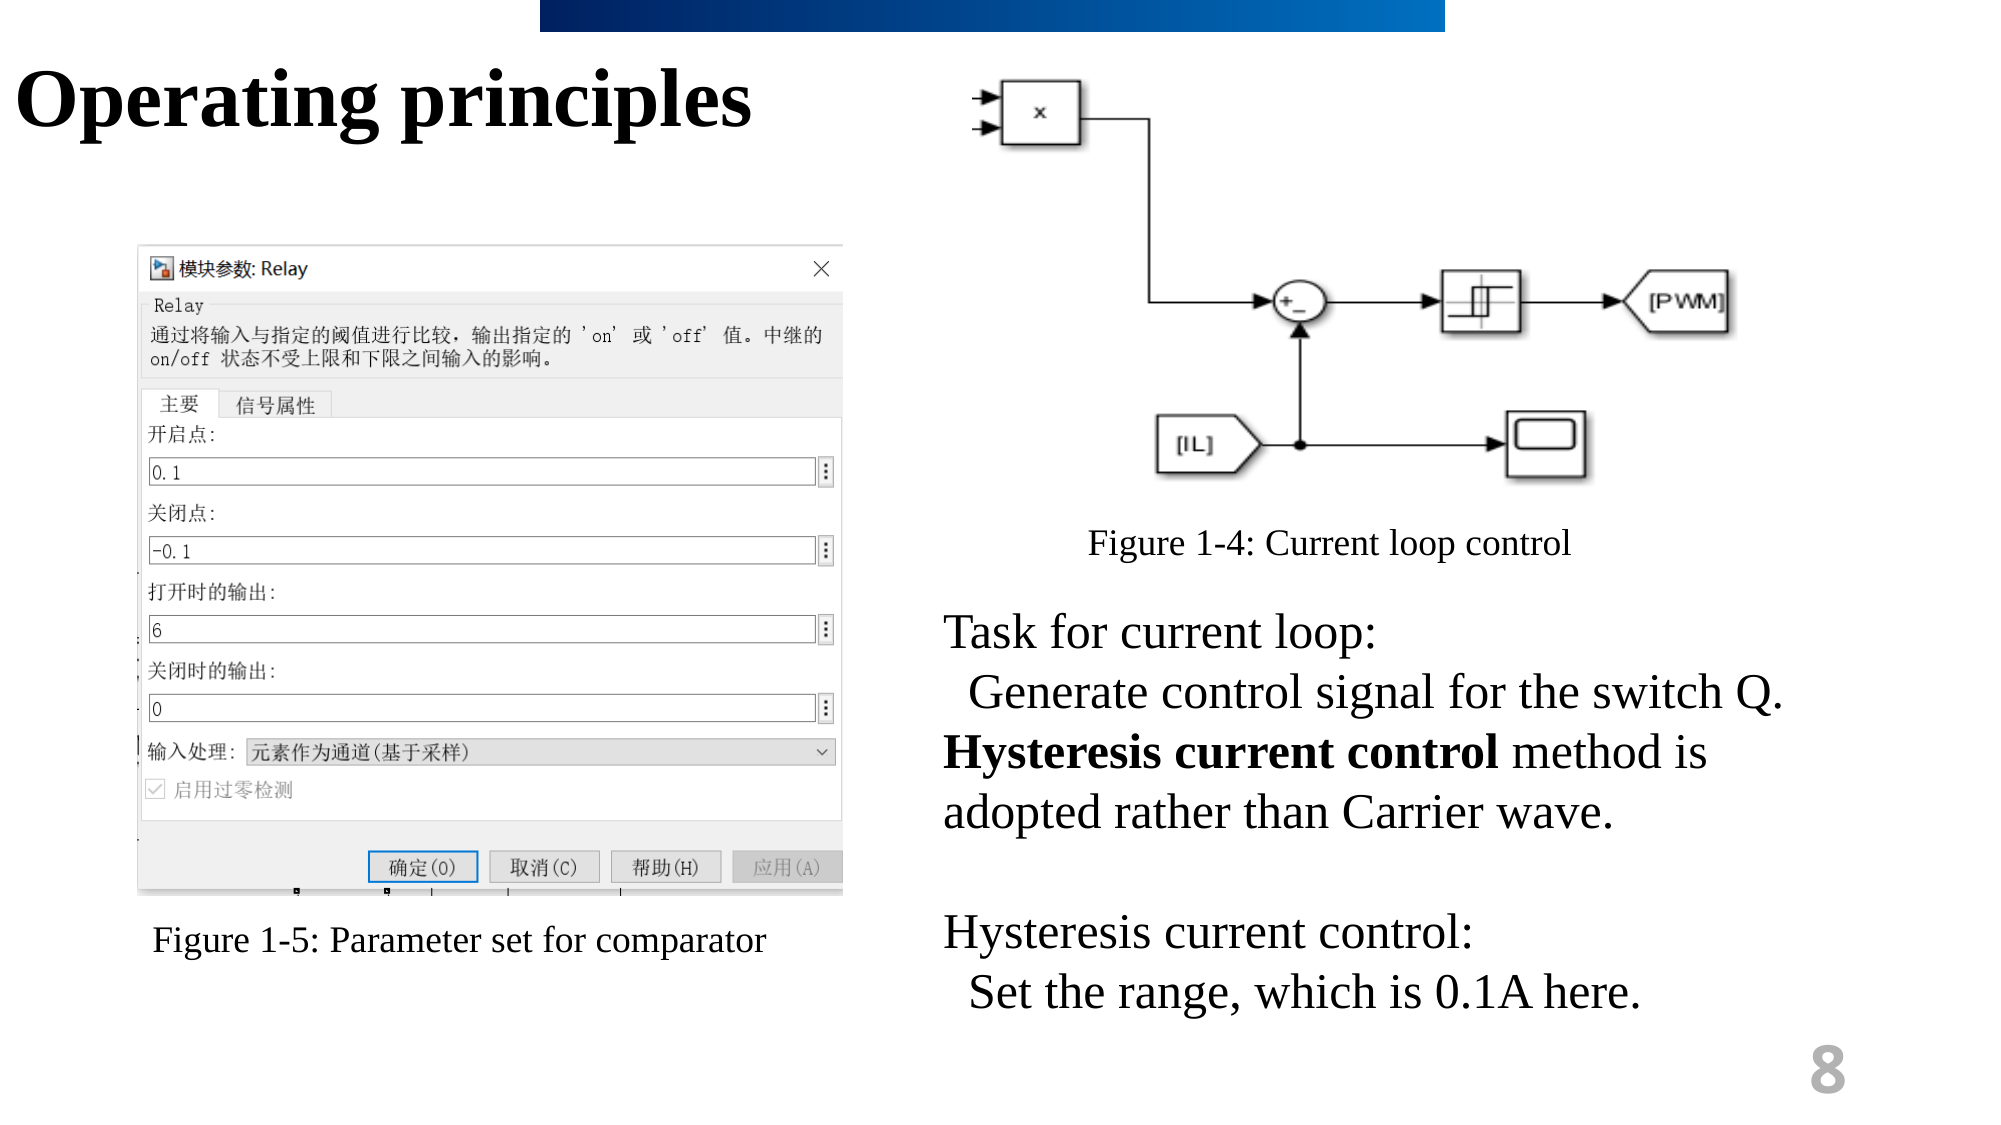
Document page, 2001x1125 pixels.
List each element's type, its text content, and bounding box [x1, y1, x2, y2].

picture [137, 244, 843, 896]
text_box Figure 1-4: Current loop control [1072, 511, 1597, 571]
text_box Operating principles [0, 35, 898, 151]
picture [972, 61, 1740, 511]
slide_number 8 [1412, 1042, 1863, 1103]
text_box Figure 1-5: Parameter set for comparator [137, 907, 795, 968]
text_box Task for current loop: Generate control signal for the switch Q. Hysteresis current control method is adopted rather than Carrier wave. Hysteresis current control: Set the range, which is 0.1A here. [928, 590, 1805, 1043]
